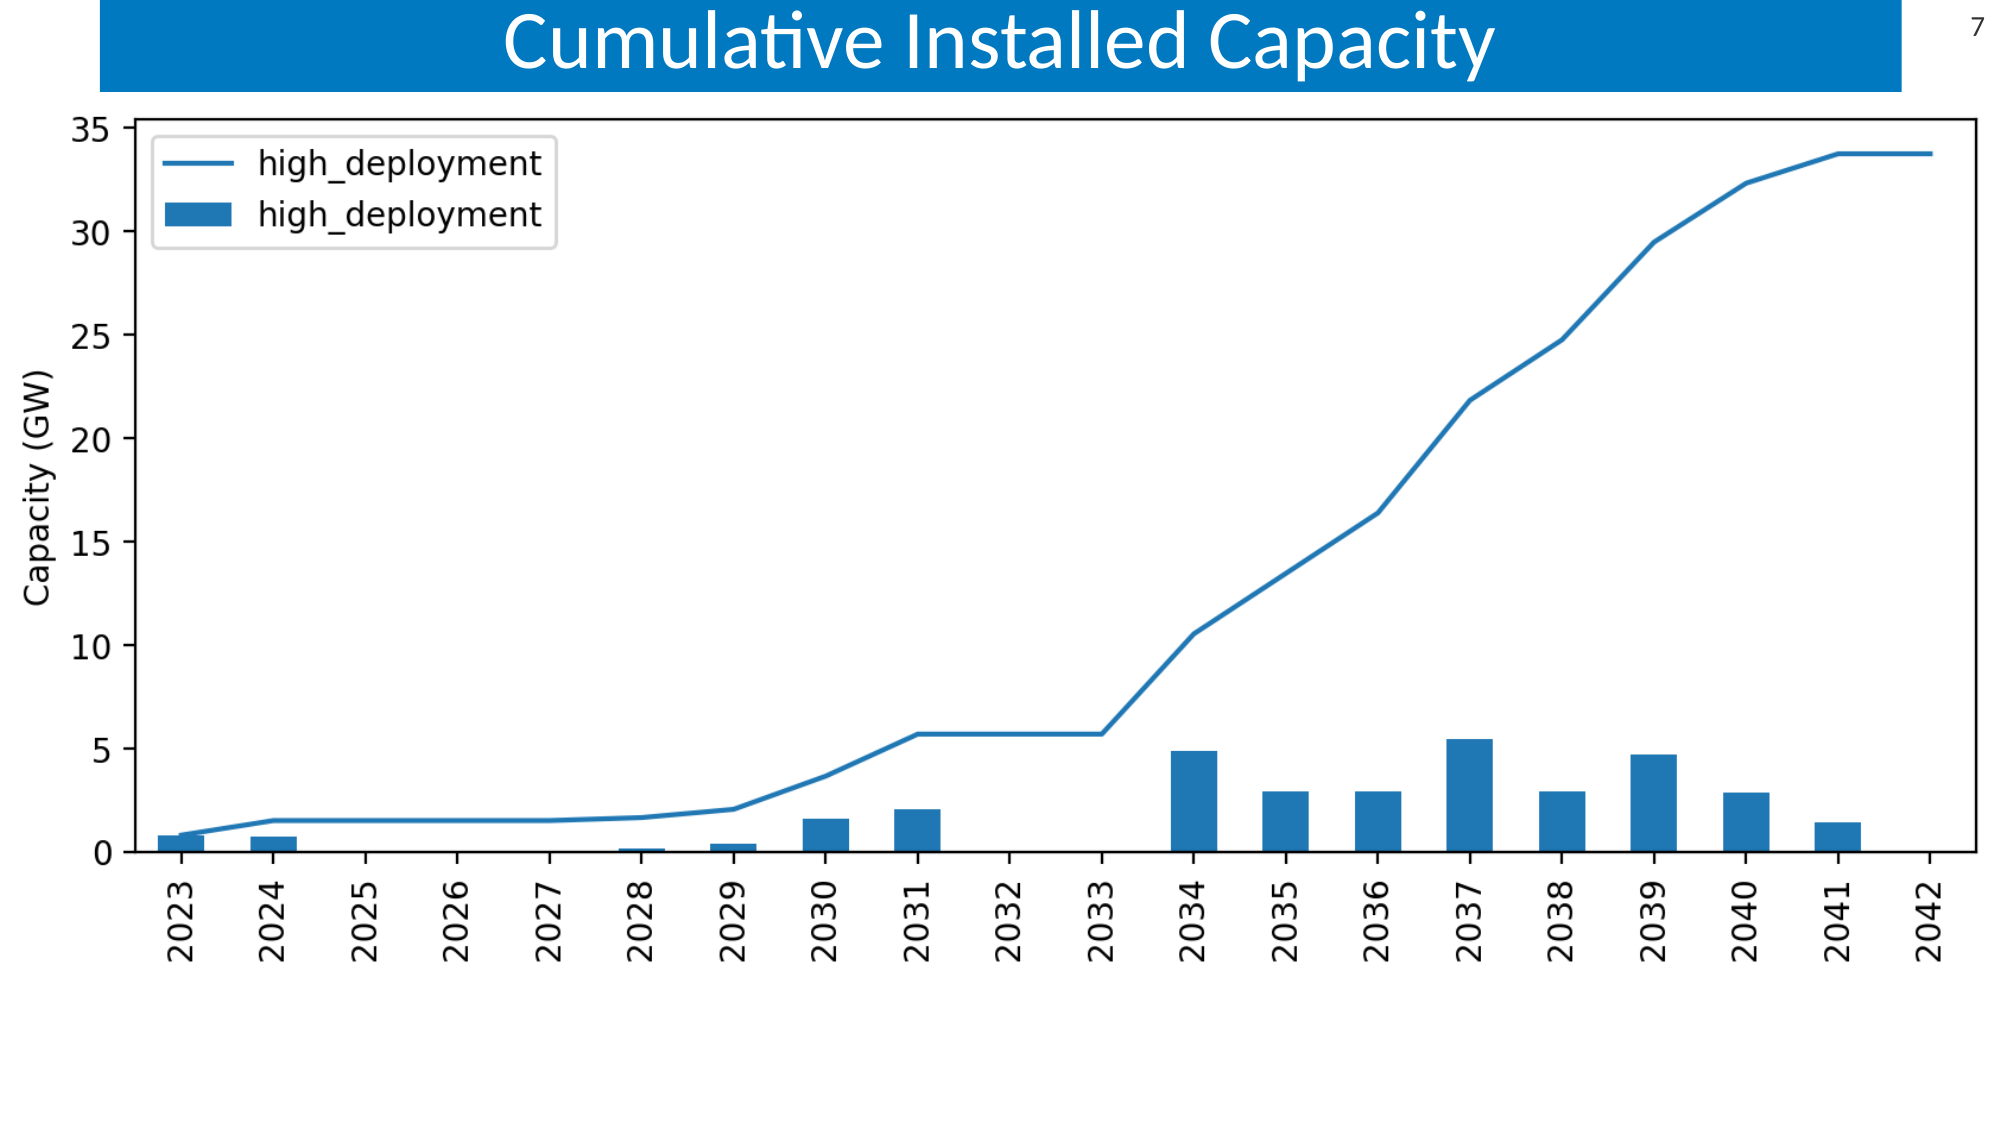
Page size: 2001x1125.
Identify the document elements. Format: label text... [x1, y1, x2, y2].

picture [0, 92, 2000, 983]
title Cumulative Installed Capacity [99, 0, 1902, 89]
